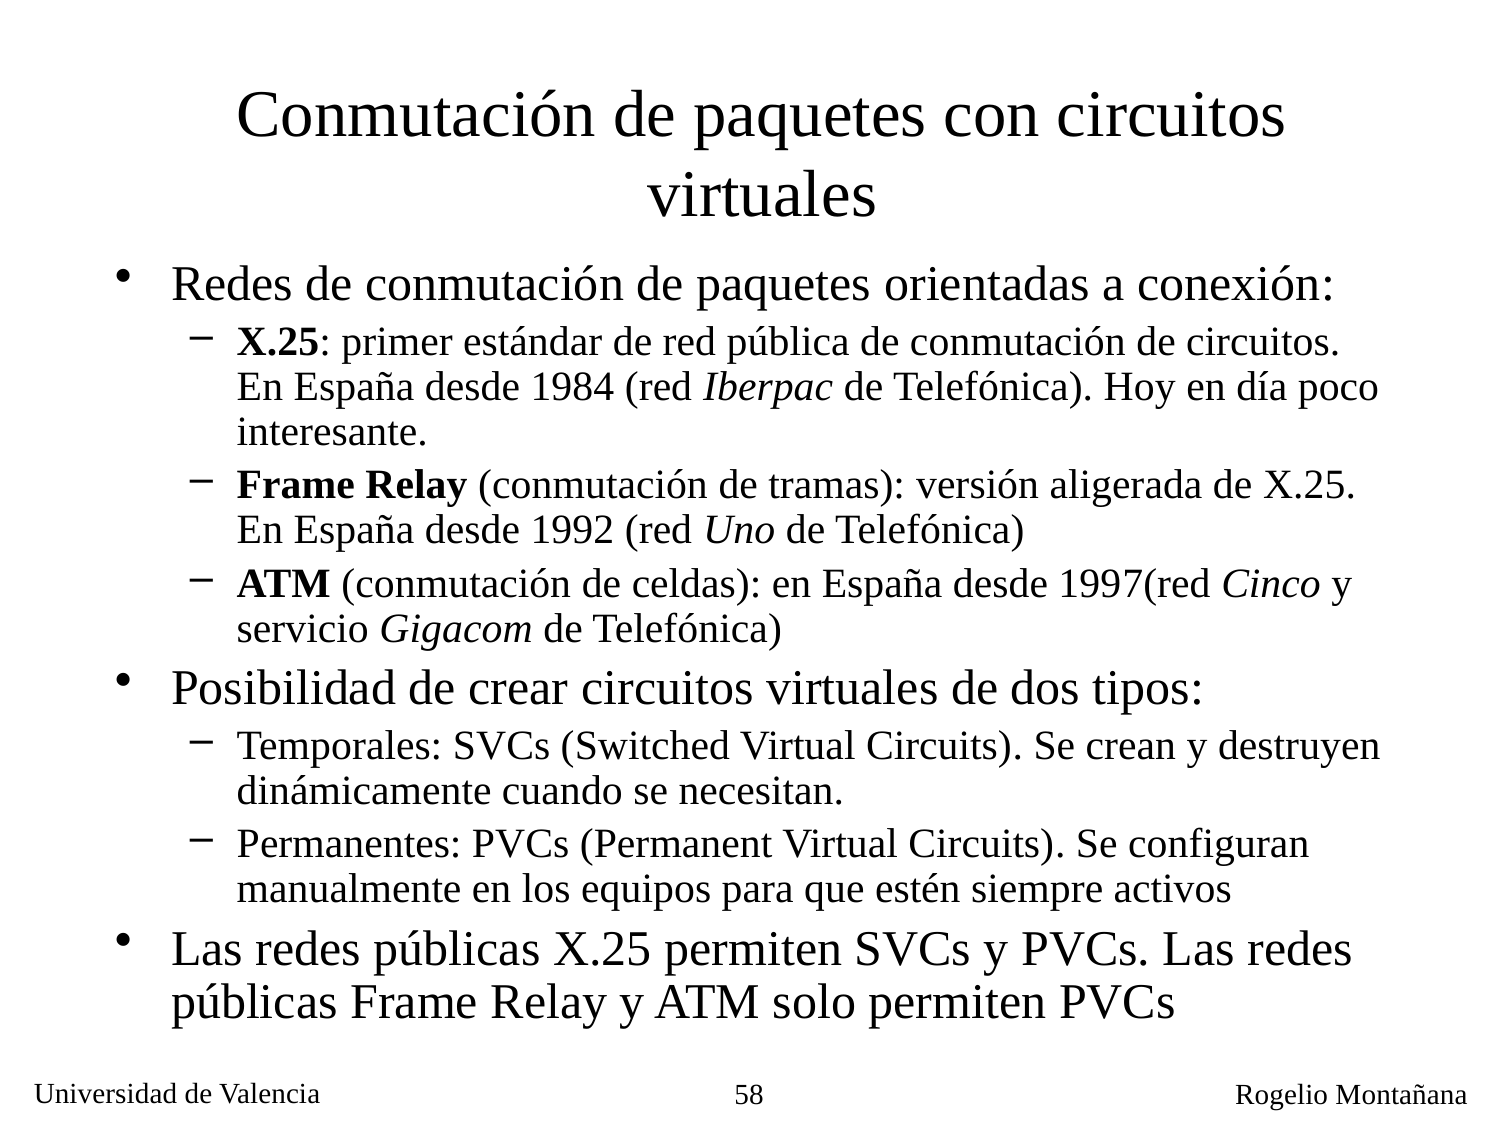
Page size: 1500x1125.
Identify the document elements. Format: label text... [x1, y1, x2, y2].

list Redes de conmutación de paquetes orientadas a conexión: X.25: primer estándar de red pública de conmutación de circuitos. En España desde 1984 (red Iberpac de Telefónica). Hoy en día poco interesante. Frame Relay (conmutación de tramas): versión aligerada de X.25. En España desde 1992 (red Uno de Telefónica) ATM (conmutación de celdas): en España desde 1997(red Cinco y servicio Gigacom de Telefónica) Posibilidad de crear circuitos virtuales de dos tipos: Temporales: SVCs (Switched Virtual Circuits). Se crean y destruyen dinámicamente cuando se necesitan. Permanentes: PVCs (Permanent Virtual Circuits). Se configuran manualmente en los equipos para que estén siempre activos Las redes públicas X.25 permiten SVCs y PVCs. Las redes públicas Frame Relay y ATM solo permiten PVCs [99, 249, 1413, 1001]
text_box [112, 1024, 425, 1100]
text_box [512, 1024, 988, 1100]
title Conmutación de paquetes con circuitos virtuales [99, 99, 1426, 201]
slide_number 58 [619, 1100, 780, 1116]
